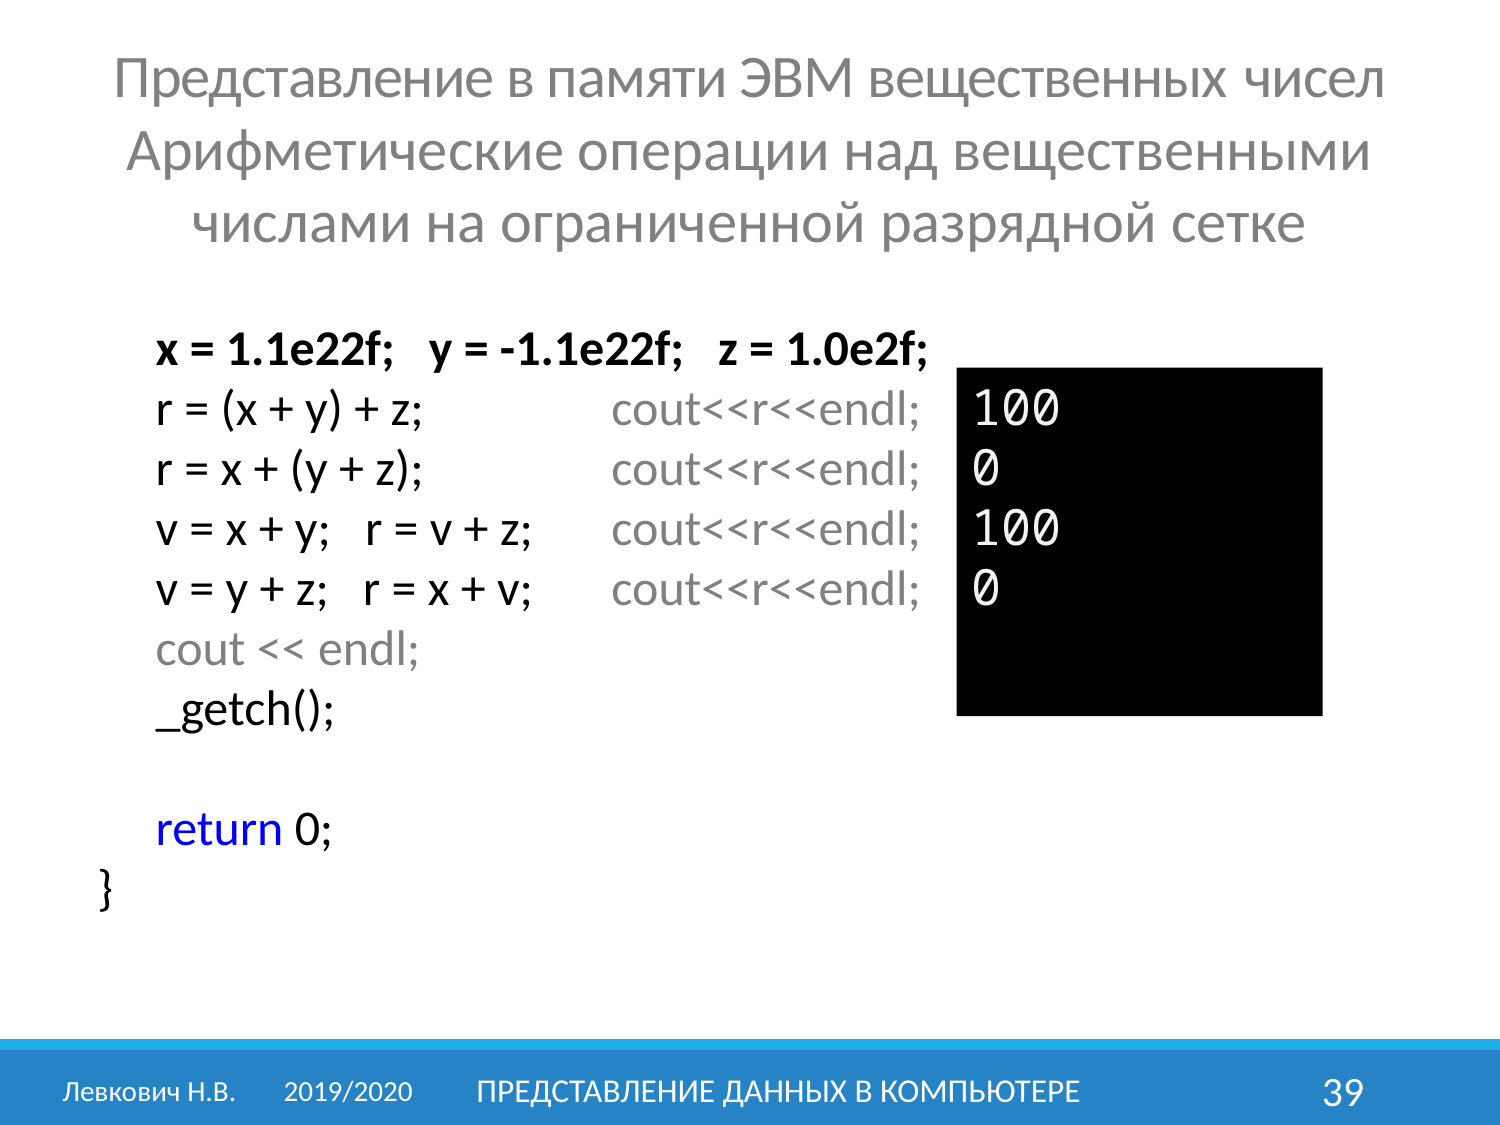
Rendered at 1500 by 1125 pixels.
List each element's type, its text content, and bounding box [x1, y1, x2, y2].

text_box 100 0 100 0 [956, 367, 1323, 717]
text_box Представление в памяти ЭВМ вещественных чисел Арифметические операции над вещественными числами на ограниченной разрядной сетке [41, 76, 1459, 226]
slide_number Левкович Н.В. 2019/2020 [47, 1059, 440, 1120]
footer Представление данных в компьютере [453, 1059, 1105, 1120]
slide_number 39 [1218, 1059, 1380, 1120]
text_box x = 1.1e22f; y = -1.1e22f; z = 1.0e2f; r = (x + y) + z; cout<<r<<endl; r = x + (y + z); cout<<r<<endl; v = x + y; r = v + z; cout<<r<<endl; v = y + z; r = x + v; cout<<r<<endl; cout << endl; _getch(); return 0; } [82, 308, 1385, 924]
